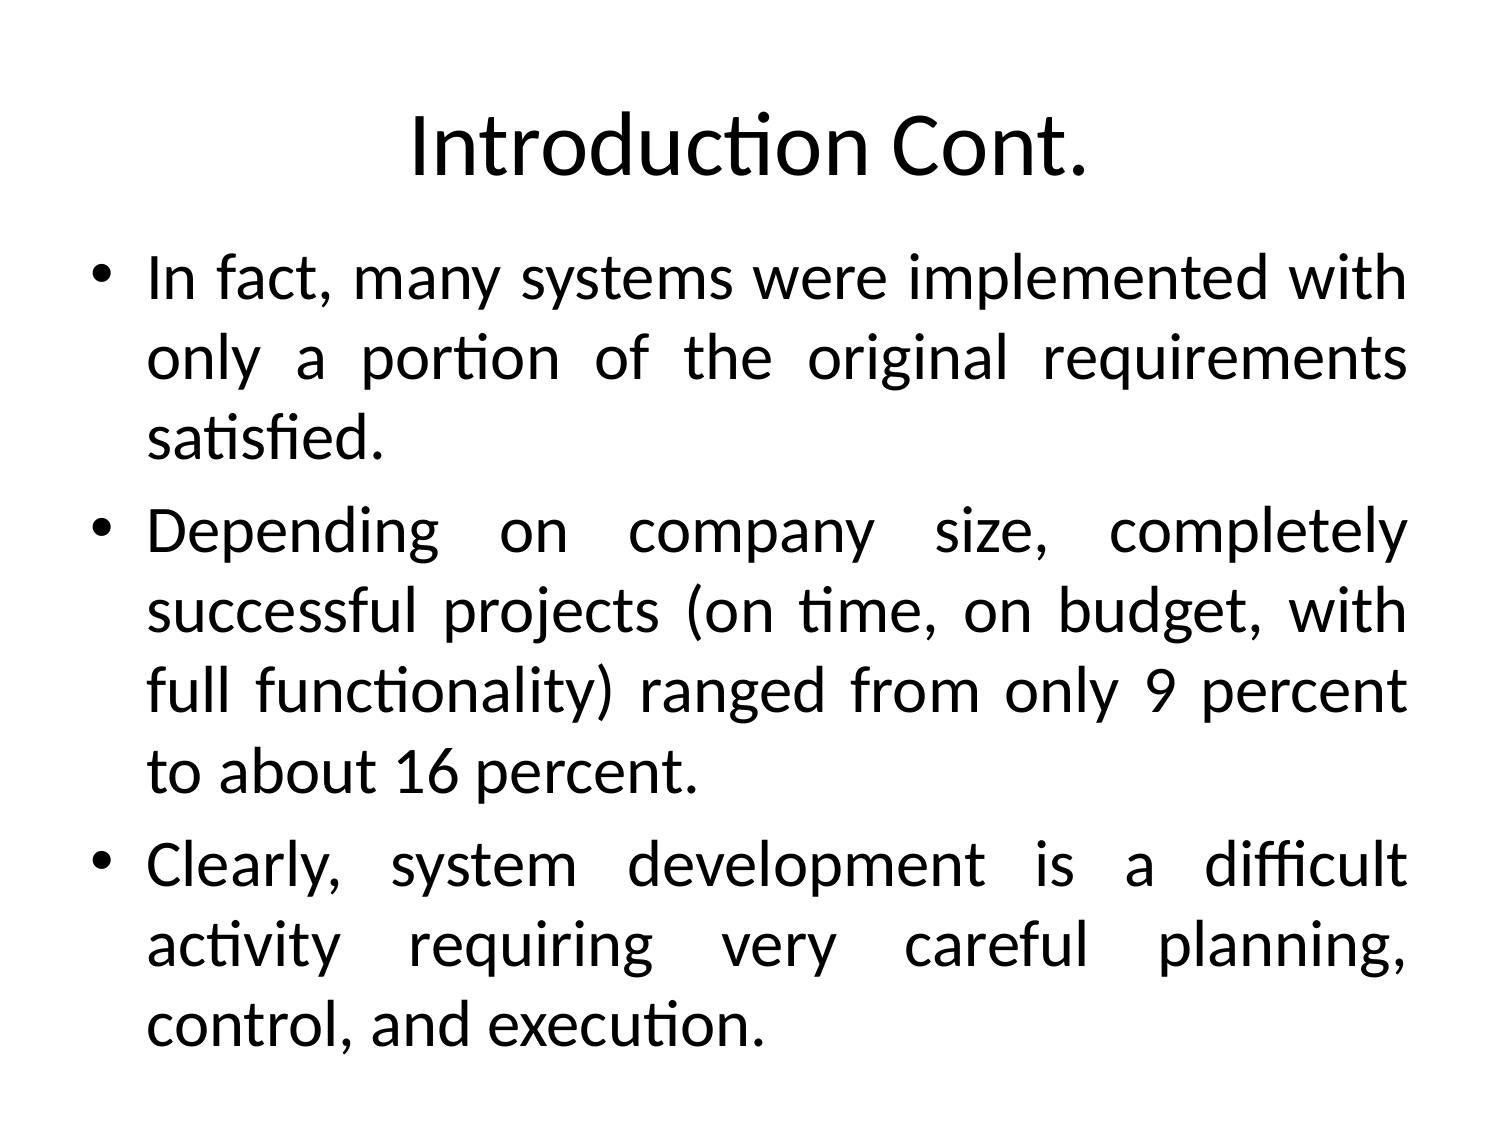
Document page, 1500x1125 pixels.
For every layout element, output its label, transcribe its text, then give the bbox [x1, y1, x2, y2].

list In fact, many systems were implemented with only a portion of the original requirements satisfied. Depending on company size, completely successful projects (on time, on budget, with full functionality) ranged from only 9 percent to about 16 percent. Clearly, system development is a difficult activity requiring very careful planning, control, and execution. [75, 224, 1425, 1075]
title Introduction Cont. [75, 45, 1425, 224]
